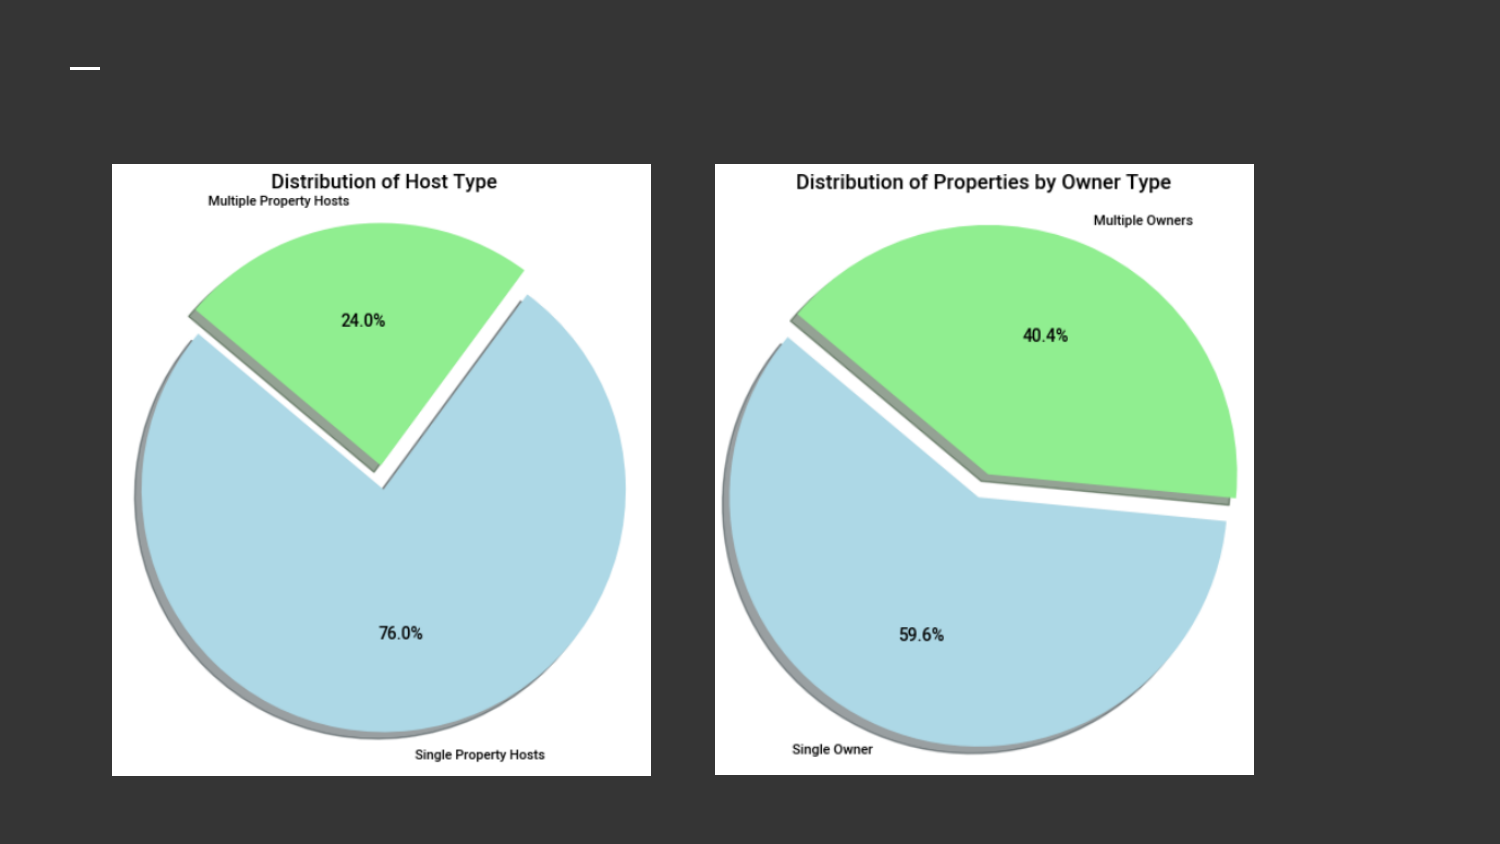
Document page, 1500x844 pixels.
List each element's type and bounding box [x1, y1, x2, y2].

picture [111, 164, 651, 776]
picture [715, 164, 1255, 776]
